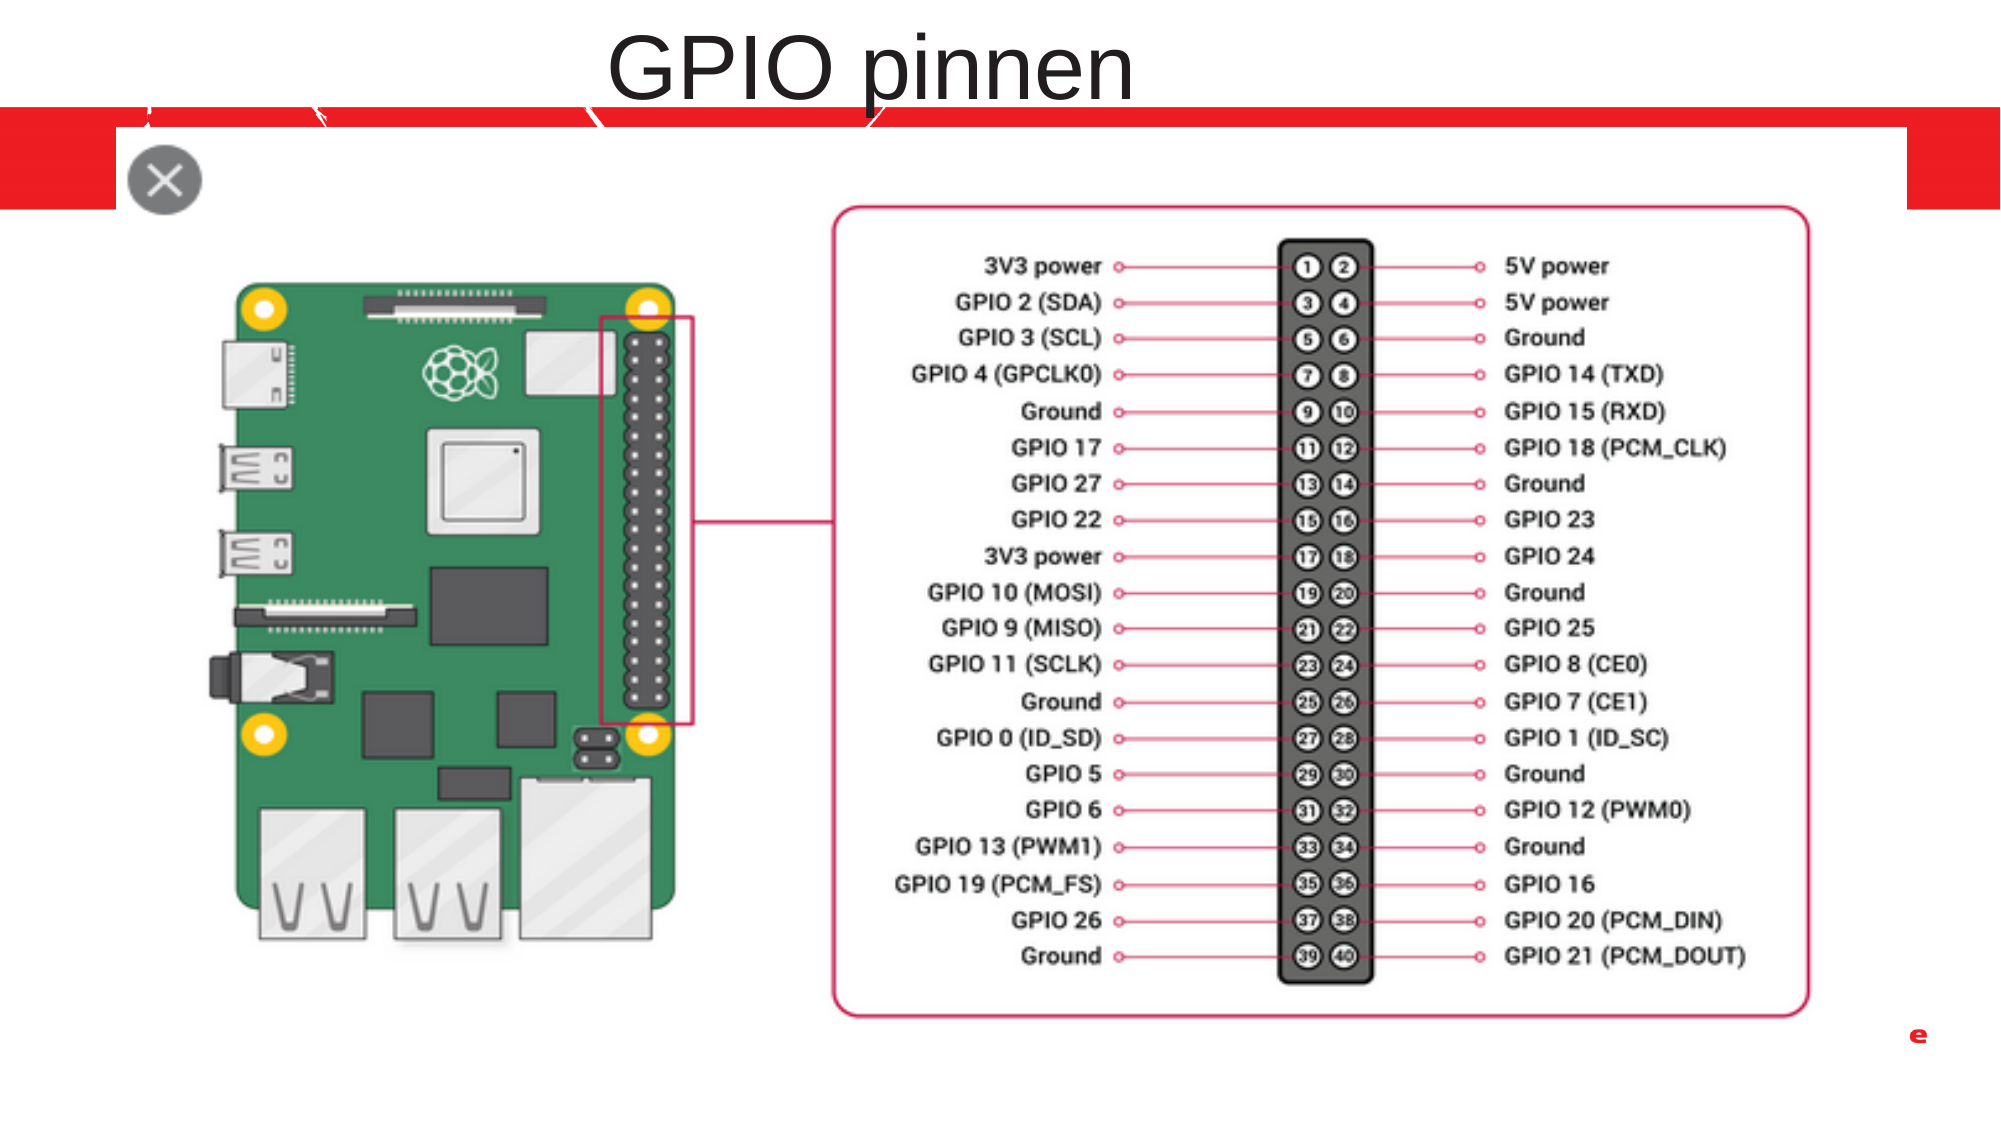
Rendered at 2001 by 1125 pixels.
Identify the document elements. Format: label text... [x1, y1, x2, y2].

title GPIO pinnen [131, 0, 1612, 126]
picture [0, 0, 2001, 1125]
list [115, 127, 1907, 1102]
